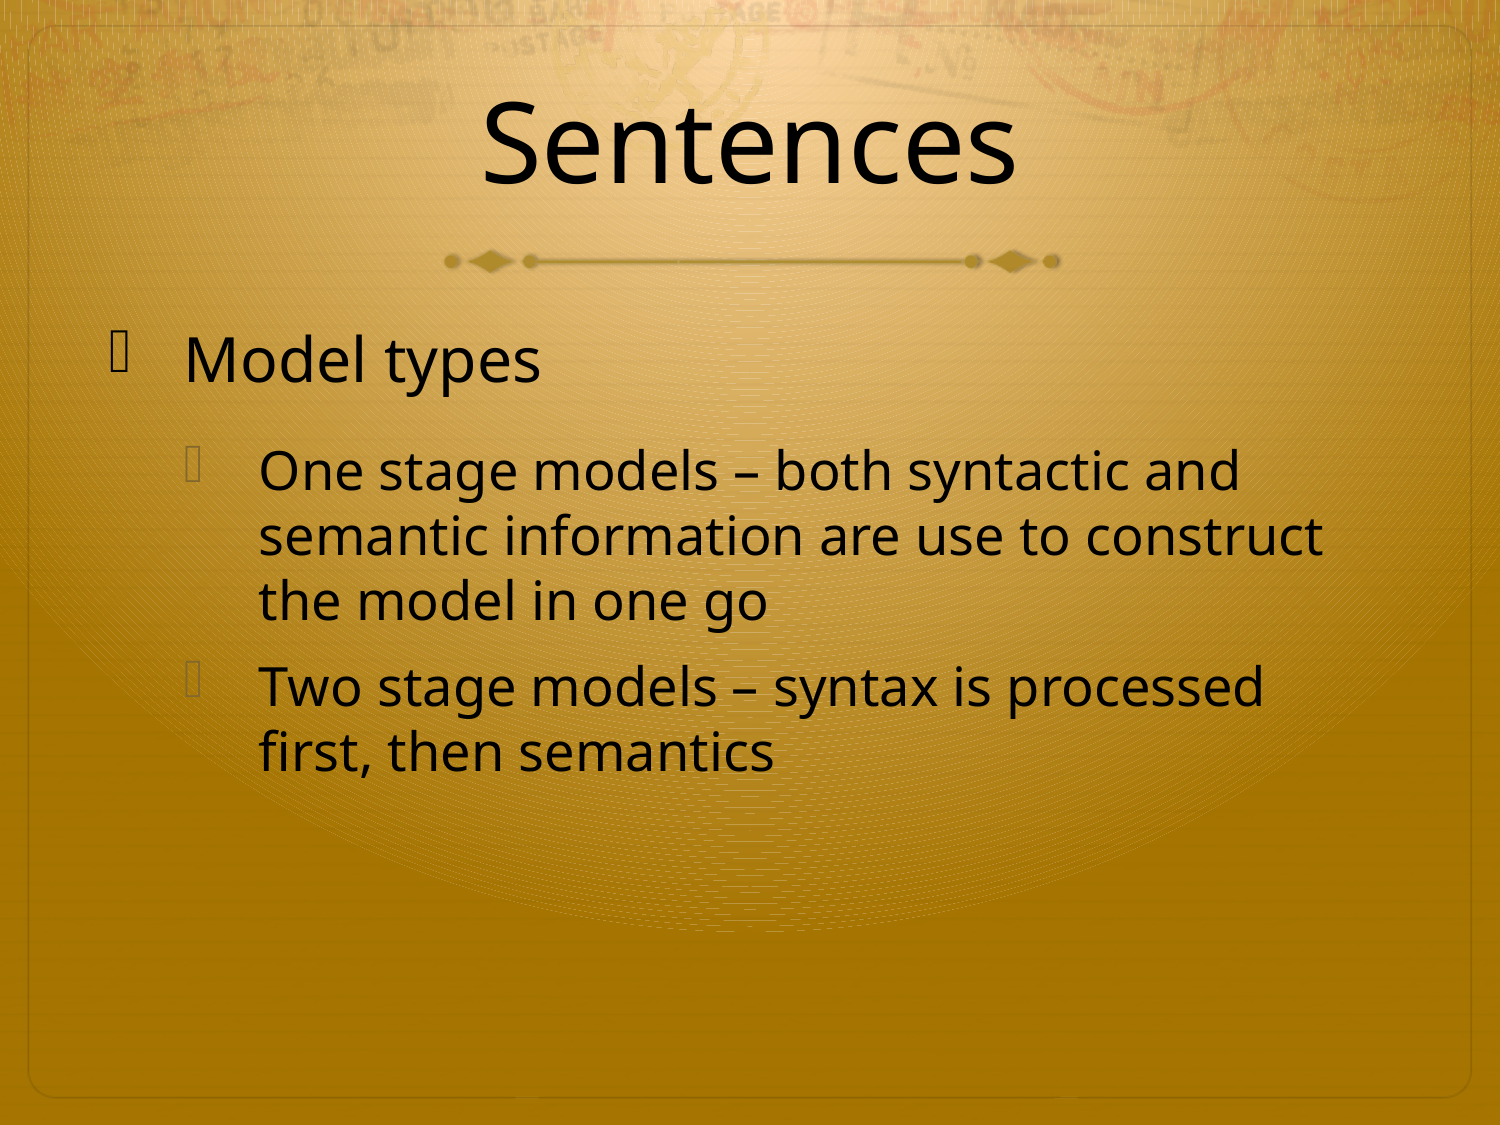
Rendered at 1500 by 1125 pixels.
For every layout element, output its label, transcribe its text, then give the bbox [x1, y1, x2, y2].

picture [0, 0, 1500, 1125]
list Model types One stage models – both syntactic and semantic information are use to construct the model in one go Two stage models – syntax is processed first, then semantics [93, 312, 1407, 988]
title Sentences [93, 45, 1407, 233]
